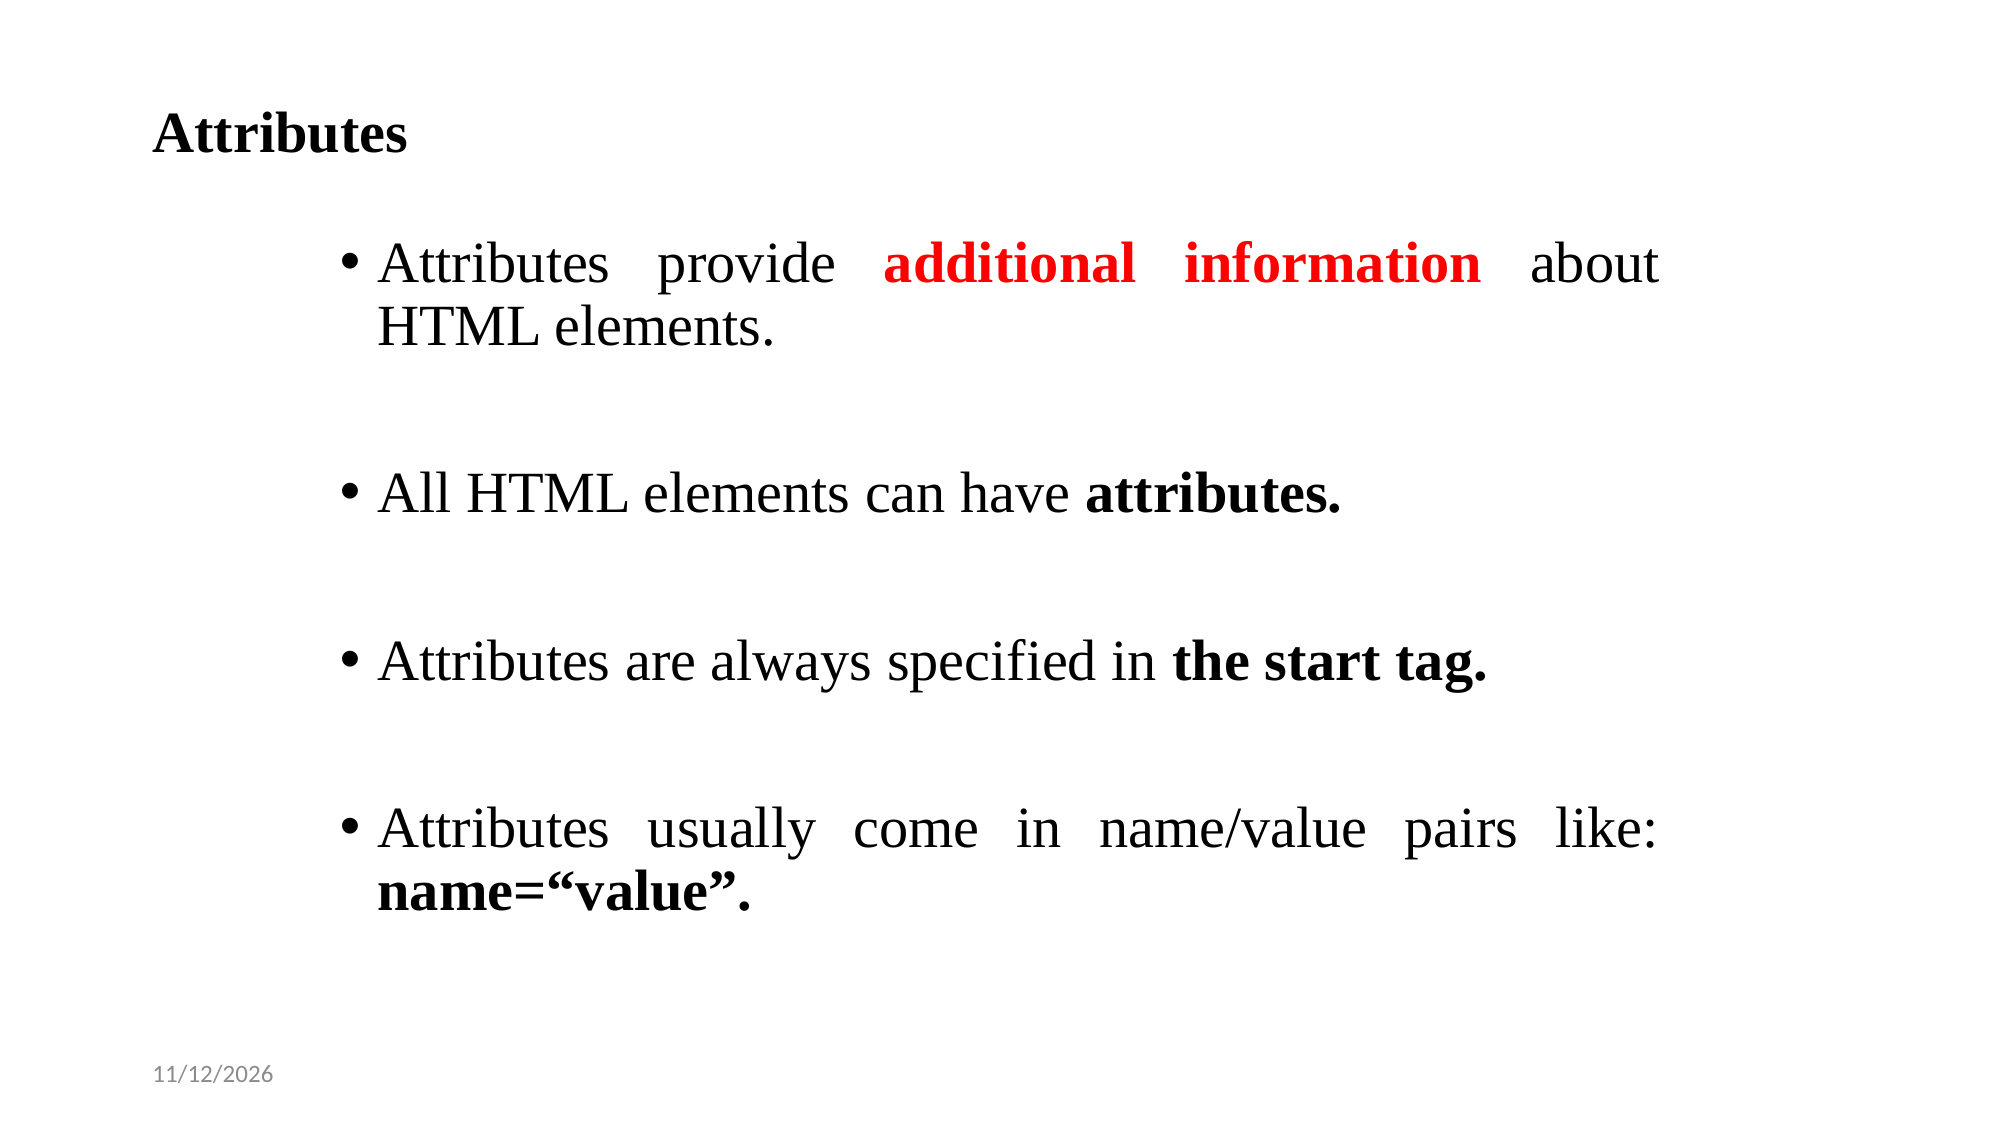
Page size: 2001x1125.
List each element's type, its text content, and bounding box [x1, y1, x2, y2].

list Attributes provide additional information about HTML elements. All HTML elements can have attributes. Attributes are always specified in the start tag. Attributes usually come in name/value pairs like: name=“value”. [324, 224, 1675, 968]
title Attributes [137, 59, 1863, 278]
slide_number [137, 1042, 588, 1103]
